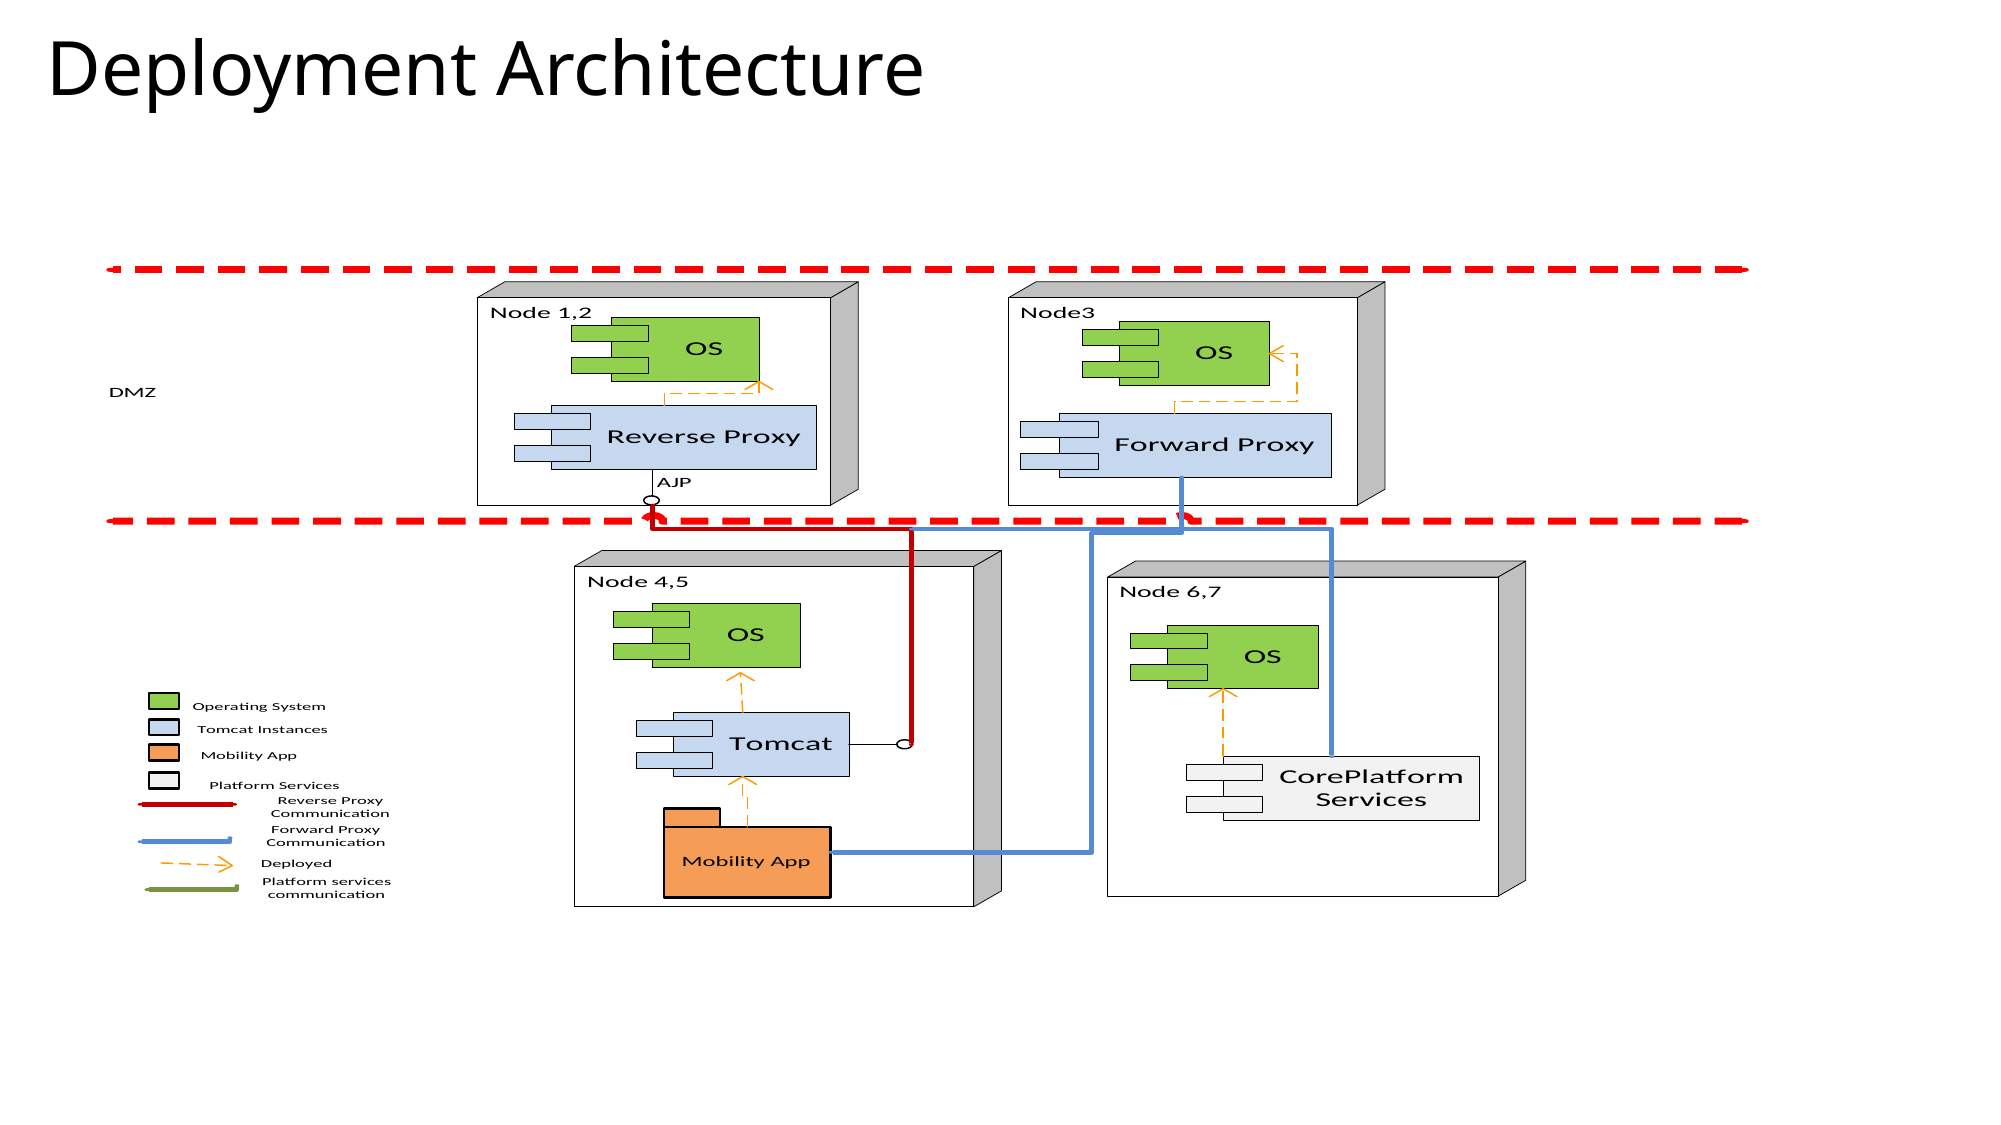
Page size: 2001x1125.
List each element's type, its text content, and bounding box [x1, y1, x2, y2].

text_box Deployment Architecture [31, 23, 1423, 119]
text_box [61, 227, 1755, 937]
